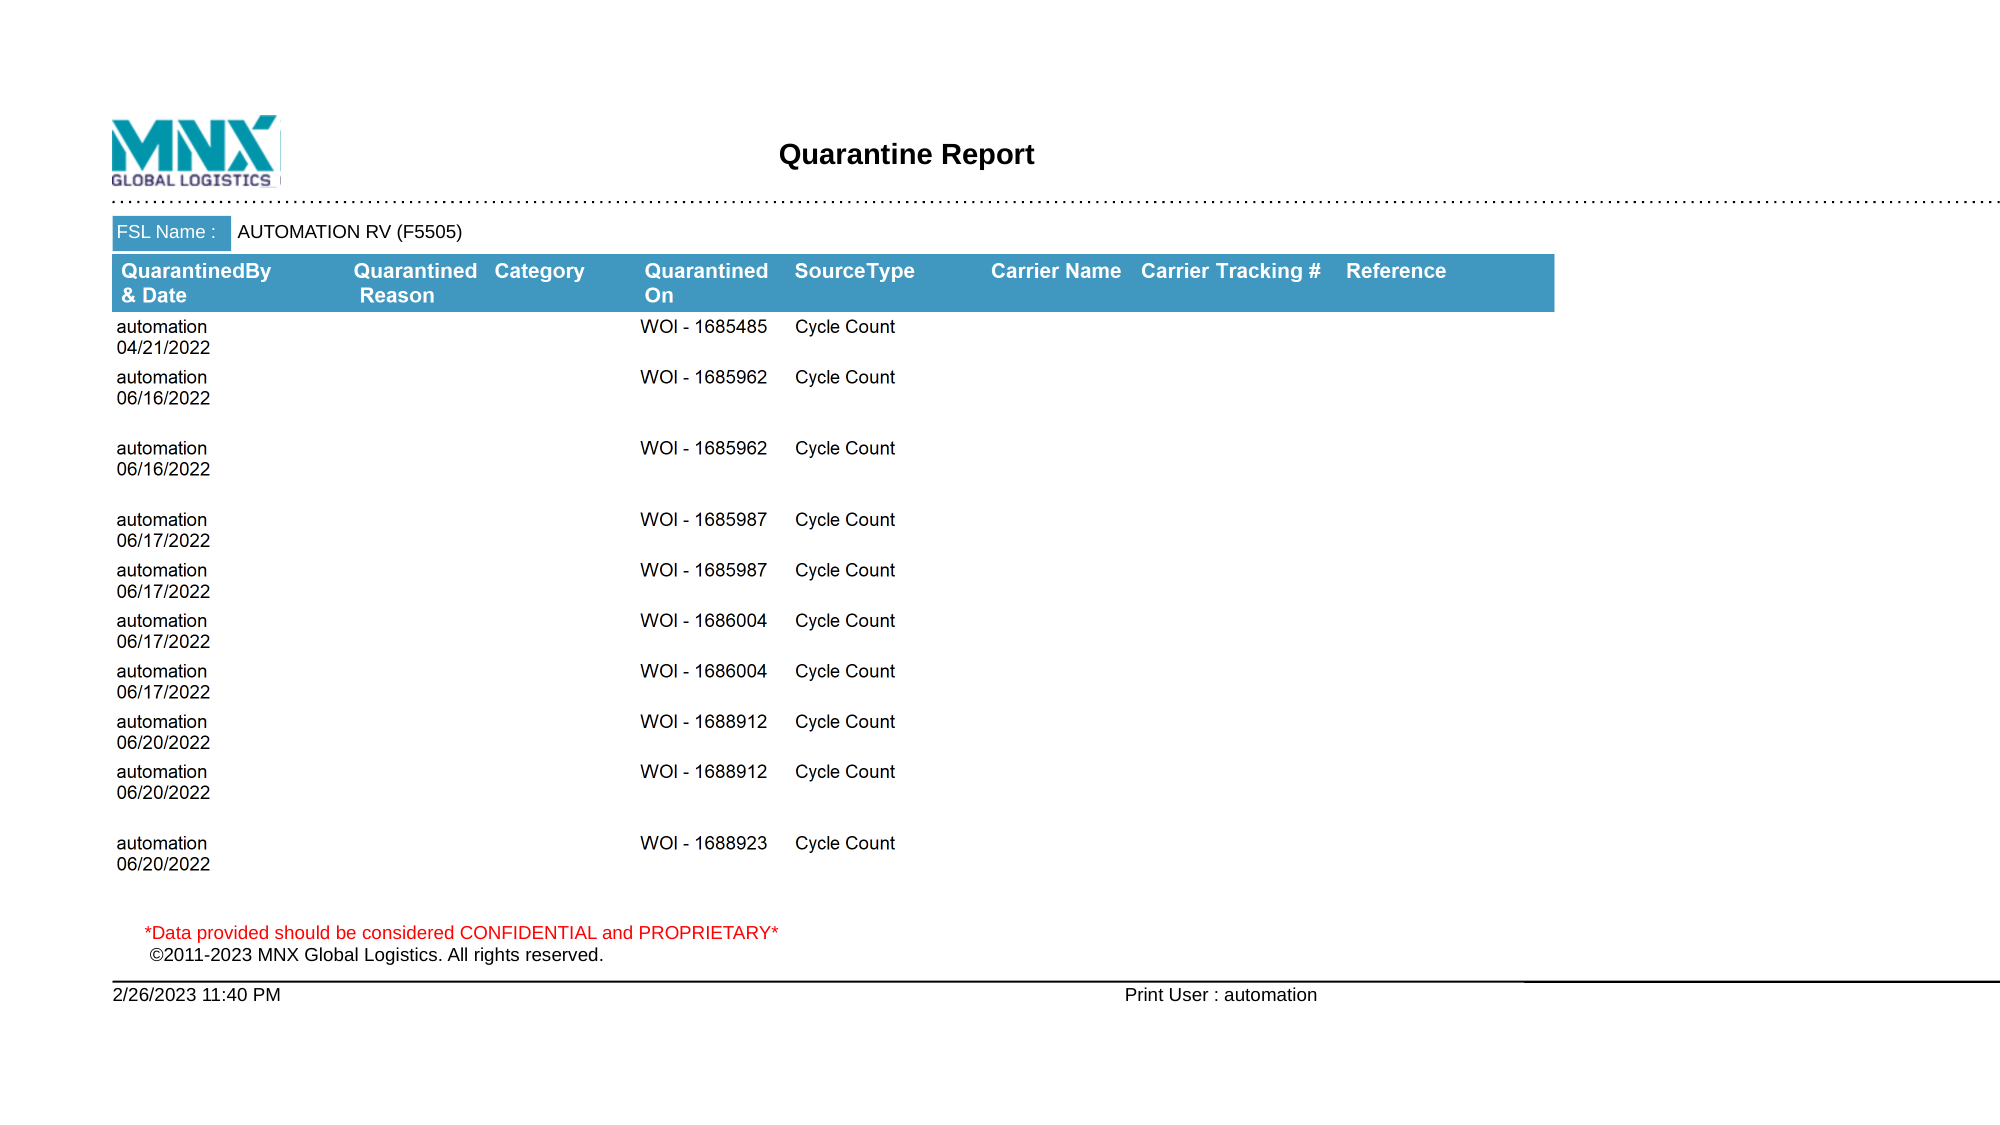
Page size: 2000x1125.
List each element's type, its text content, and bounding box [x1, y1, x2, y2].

picture [112, 254, 1555, 900]
text_box Quarantine Report [562, 131, 1252, 173]
text_box 2/26/2023 11:40 PM [112, 983, 343, 1013]
picture [112, 115, 323, 188]
text_box *Data provided should be considered CONFIDENTIAL and PROPRIETARY* [144, 920, 1158, 942]
text_box Print User : automation [1055, 983, 1387, 1013]
text_box ©2011-2023 MNX Global Logistics. All rights reserved. [144, 942, 1158, 964]
text_box FSL Name : [112, 215, 232, 252]
text_box AUTOMATION RV (F5505) [233, 215, 669, 252]
